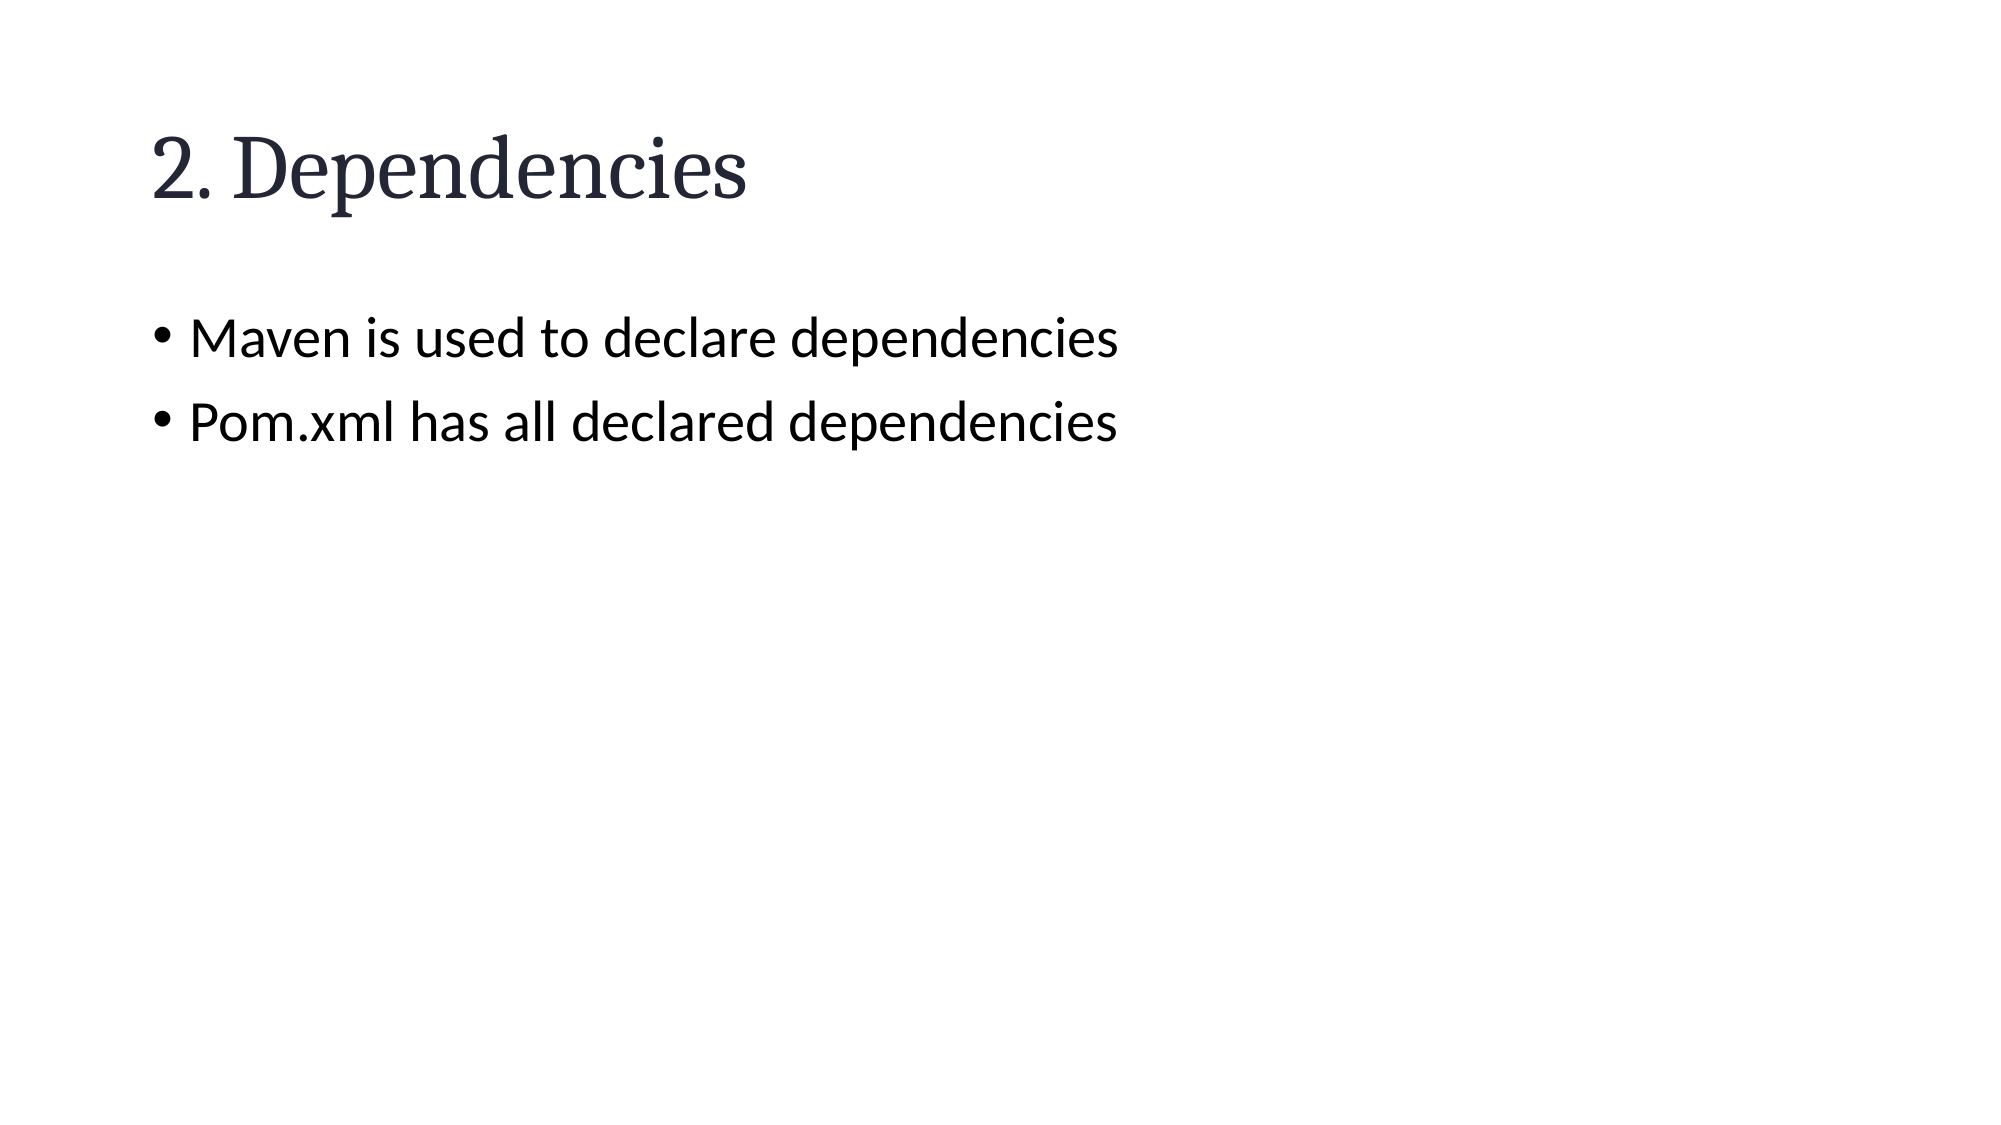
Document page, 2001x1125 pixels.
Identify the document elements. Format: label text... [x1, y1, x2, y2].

list Maven is used to declare dependencies Pom.xml has all declared dependencies [137, 299, 1863, 1014]
title 2. Dependencies [137, 59, 1863, 278]
